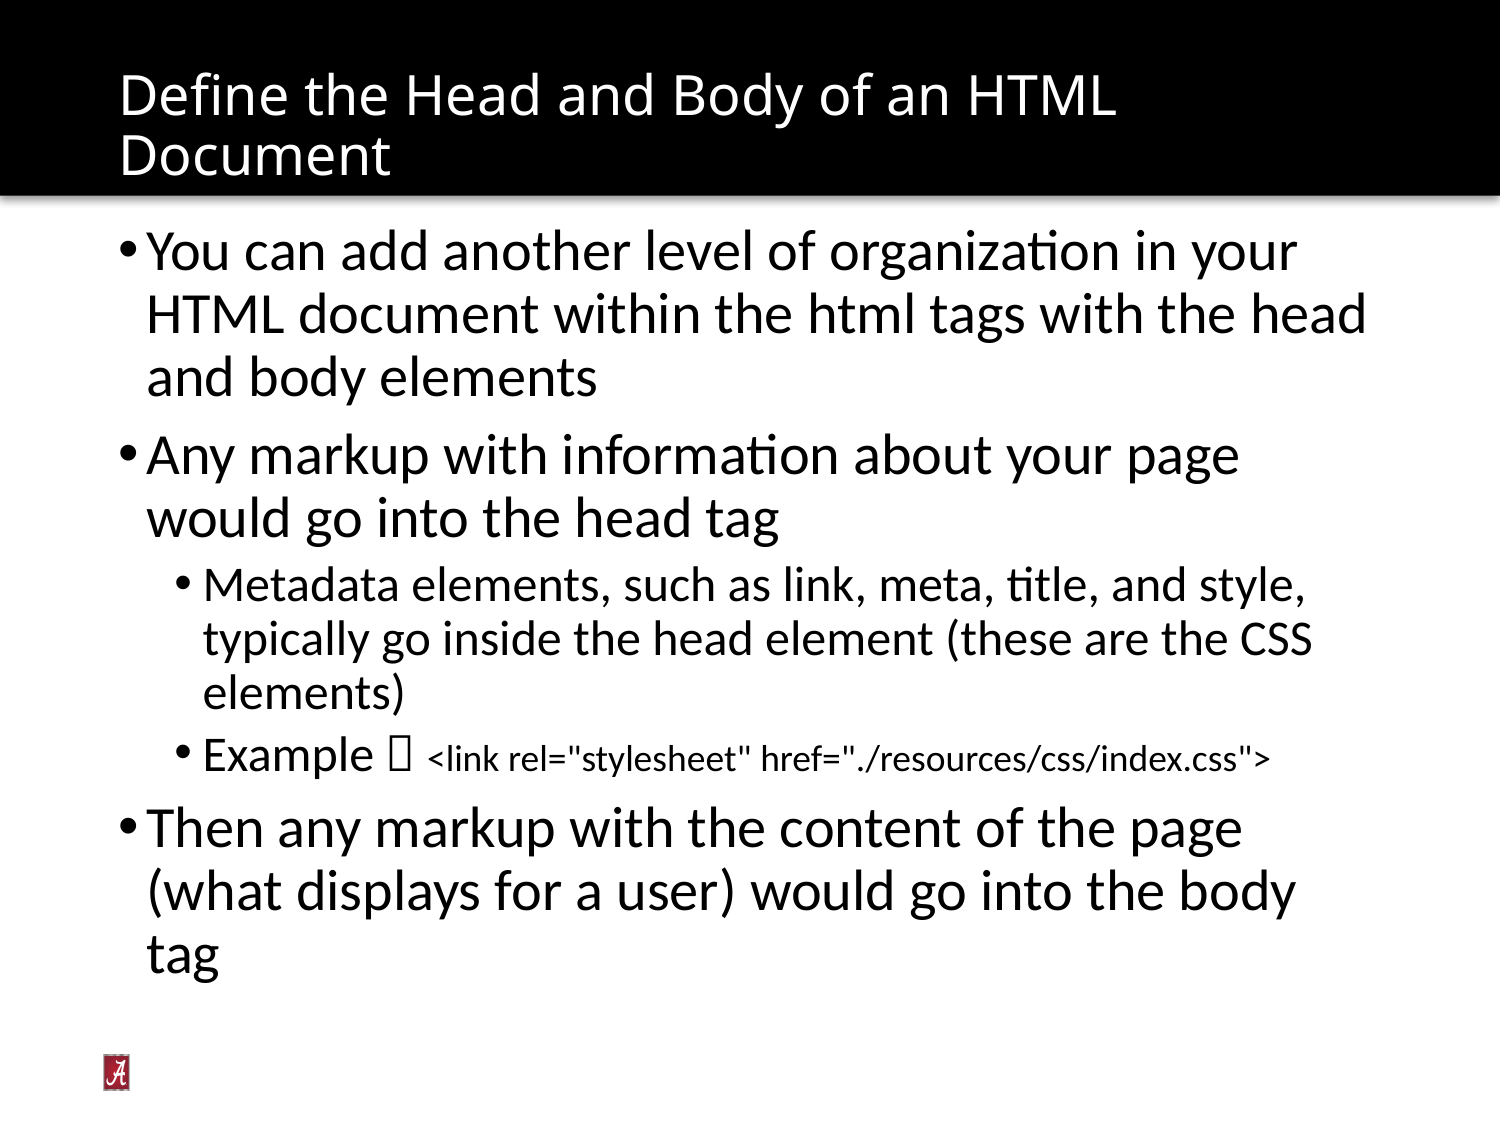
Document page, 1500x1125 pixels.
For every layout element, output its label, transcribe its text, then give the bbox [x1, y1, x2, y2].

list You can add another level of organization in your HTML document within the html tags with the head and body elements Any markup with information about your page would go into the head tag Metadata elements, such as link, meta, title, and style, typically go inside the head element (these are the CSS elements) Example  <link rel="stylesheet" href="./resources/css/index.css"> Then any markup with the content of the page (what displays for a user) would go into the body tag [103, 212, 1397, 1014]
title Define the Head and Body of an HTML Document [103, 59, 1397, 196]
